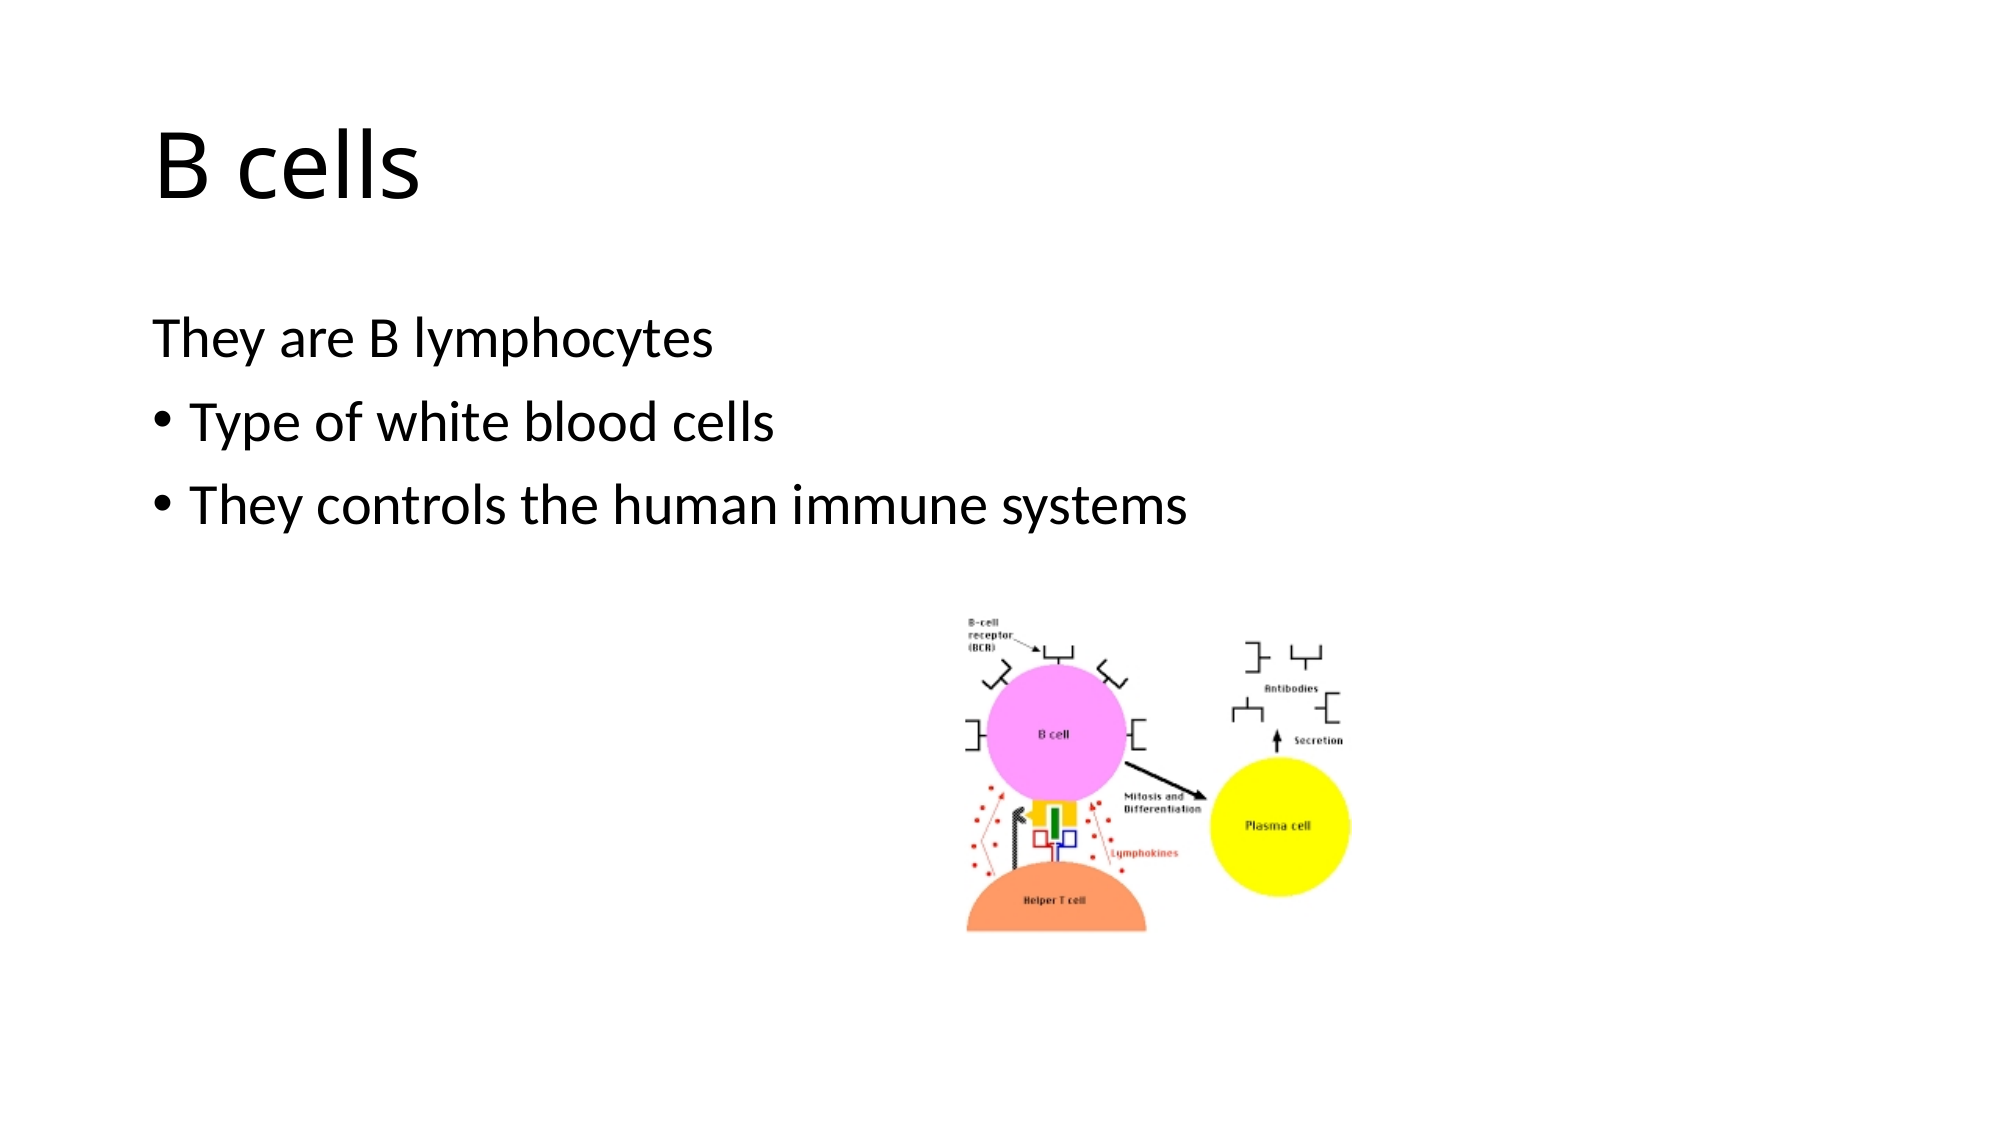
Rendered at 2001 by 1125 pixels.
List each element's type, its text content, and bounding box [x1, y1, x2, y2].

picture [964, 616, 1352, 934]
list They are B lymphocytes Type of white blood cells They controls the human immune systems [137, 299, 1863, 1014]
title B cells [137, 59, 1863, 278]
